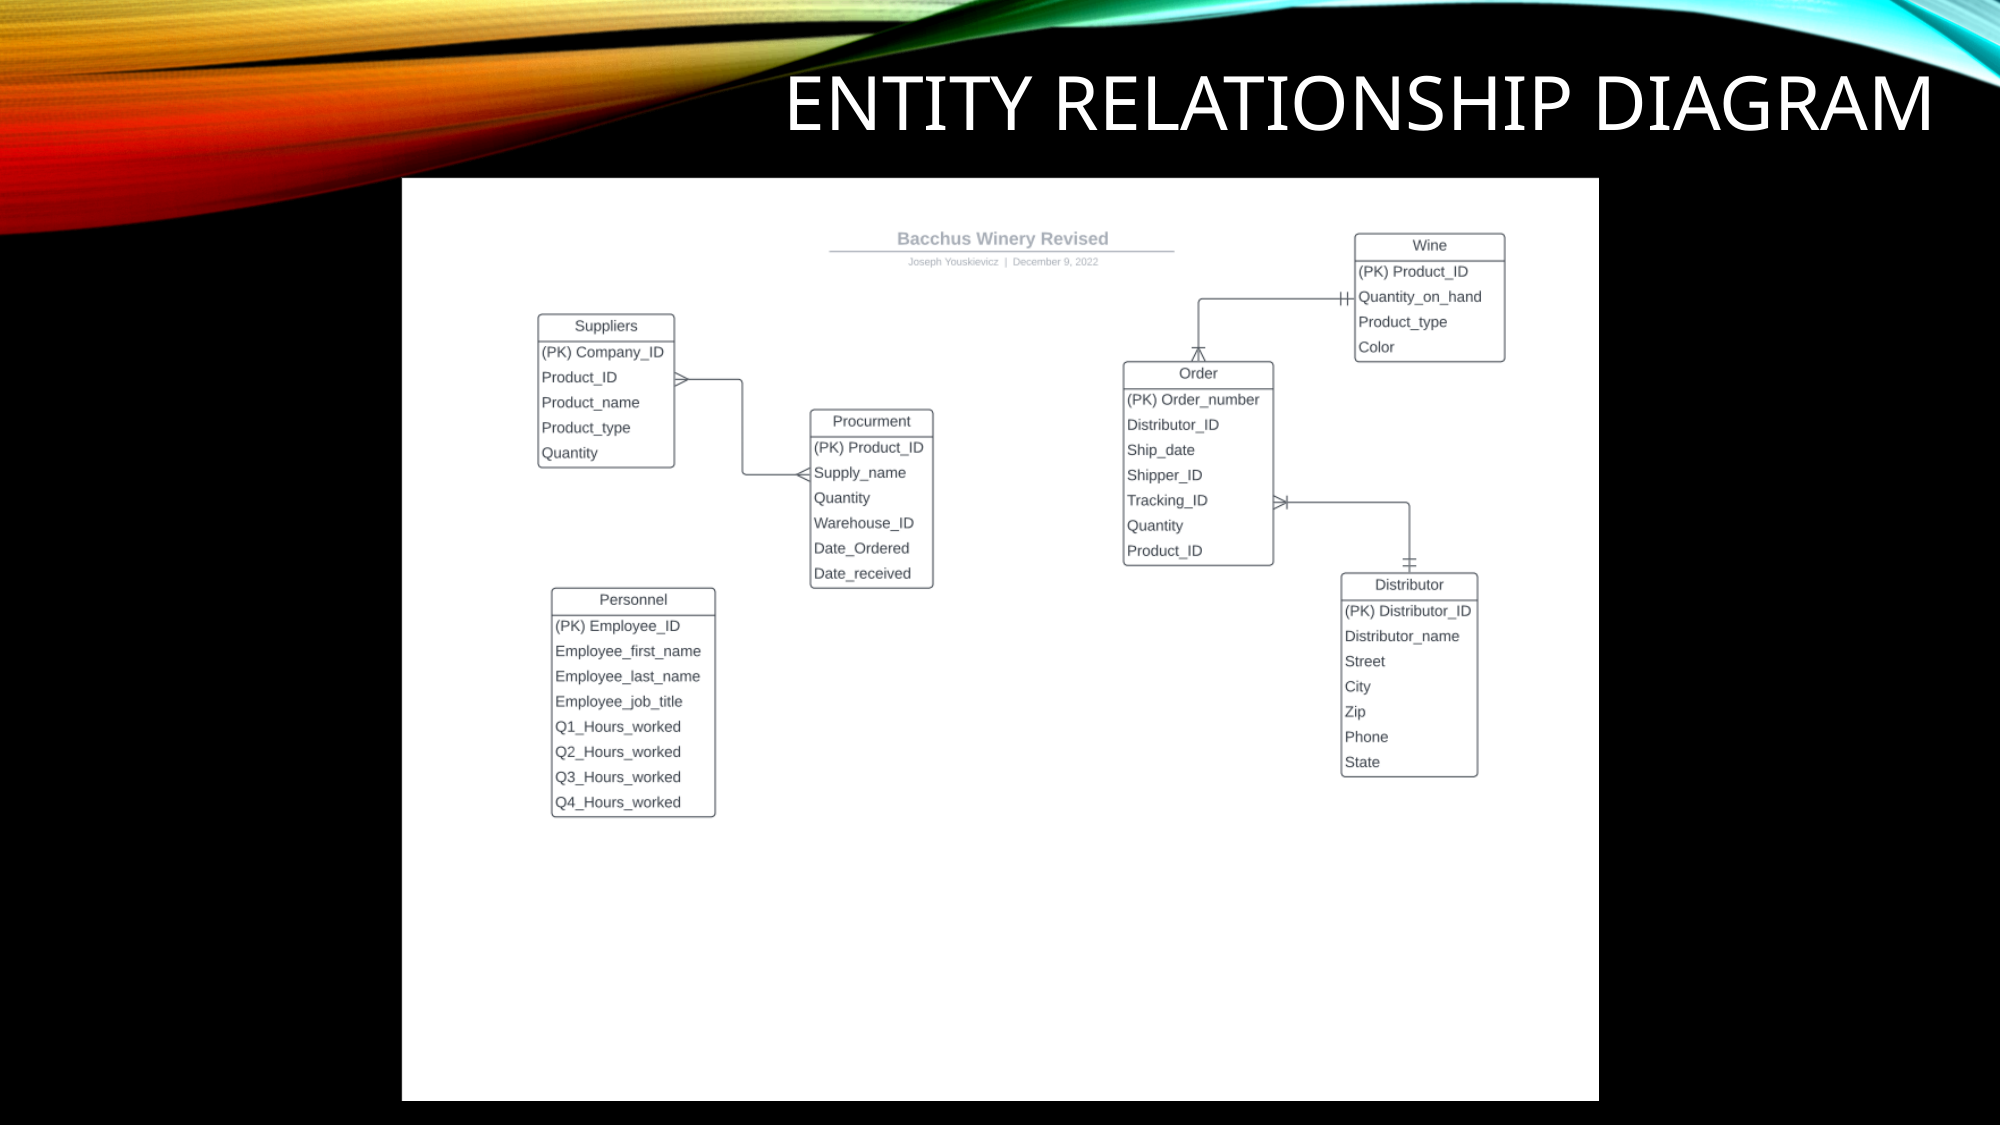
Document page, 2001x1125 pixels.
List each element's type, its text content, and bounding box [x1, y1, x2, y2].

picture [0, 0, 2000, 1101]
title Entity relationship diagram [540, 0, 1953, 213]
